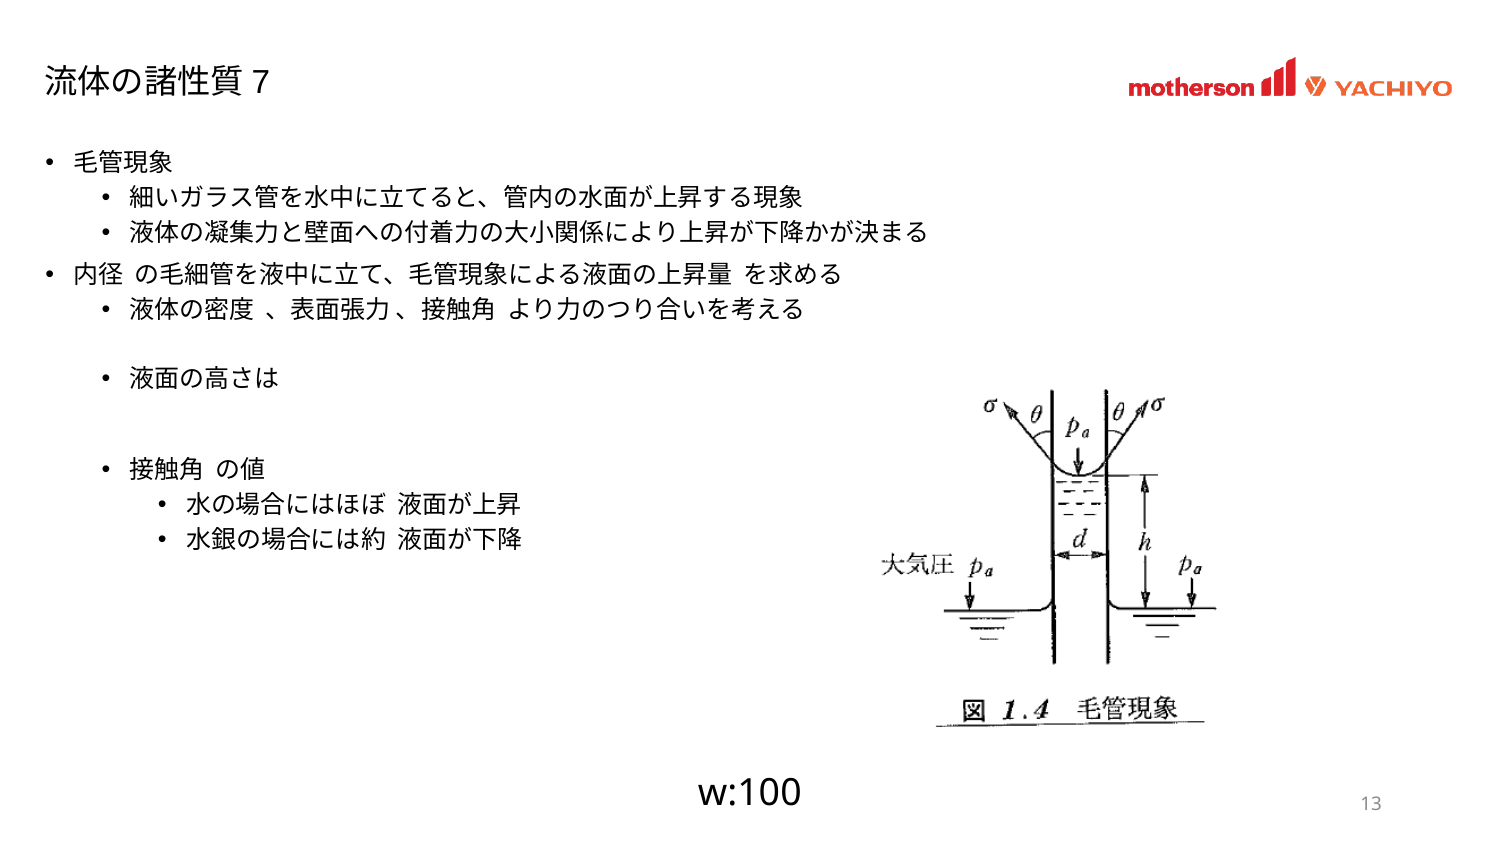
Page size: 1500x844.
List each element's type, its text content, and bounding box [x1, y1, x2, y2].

title 流体の諸性質7 [44, 36, 1234, 101]
picture [1234, 57, 1452, 96]
picture [876, 351, 1243, 736]
text_box w:100 [0, 760, 1500, 844]
